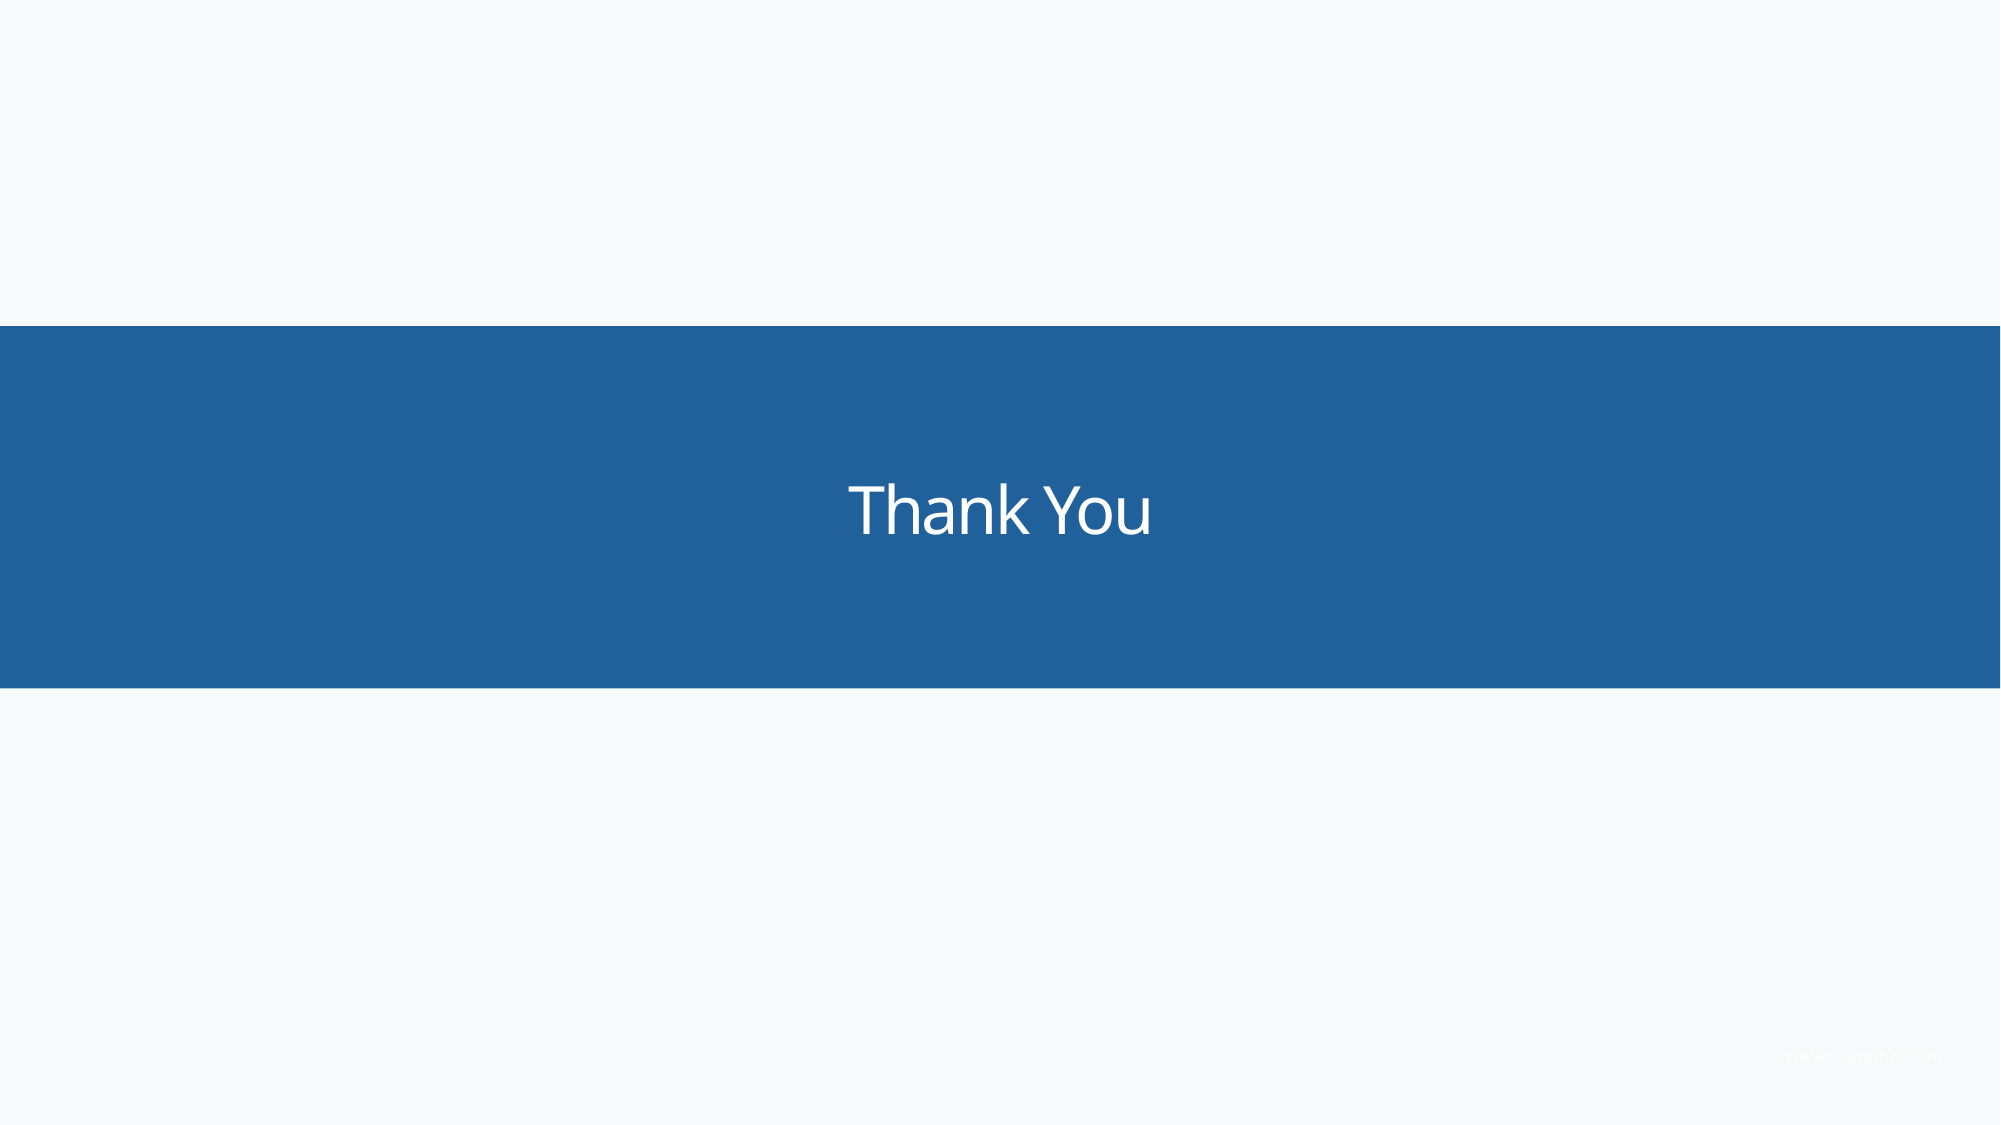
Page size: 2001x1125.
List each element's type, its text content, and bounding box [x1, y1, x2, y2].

title Thank You [50, 467, 1954, 548]
